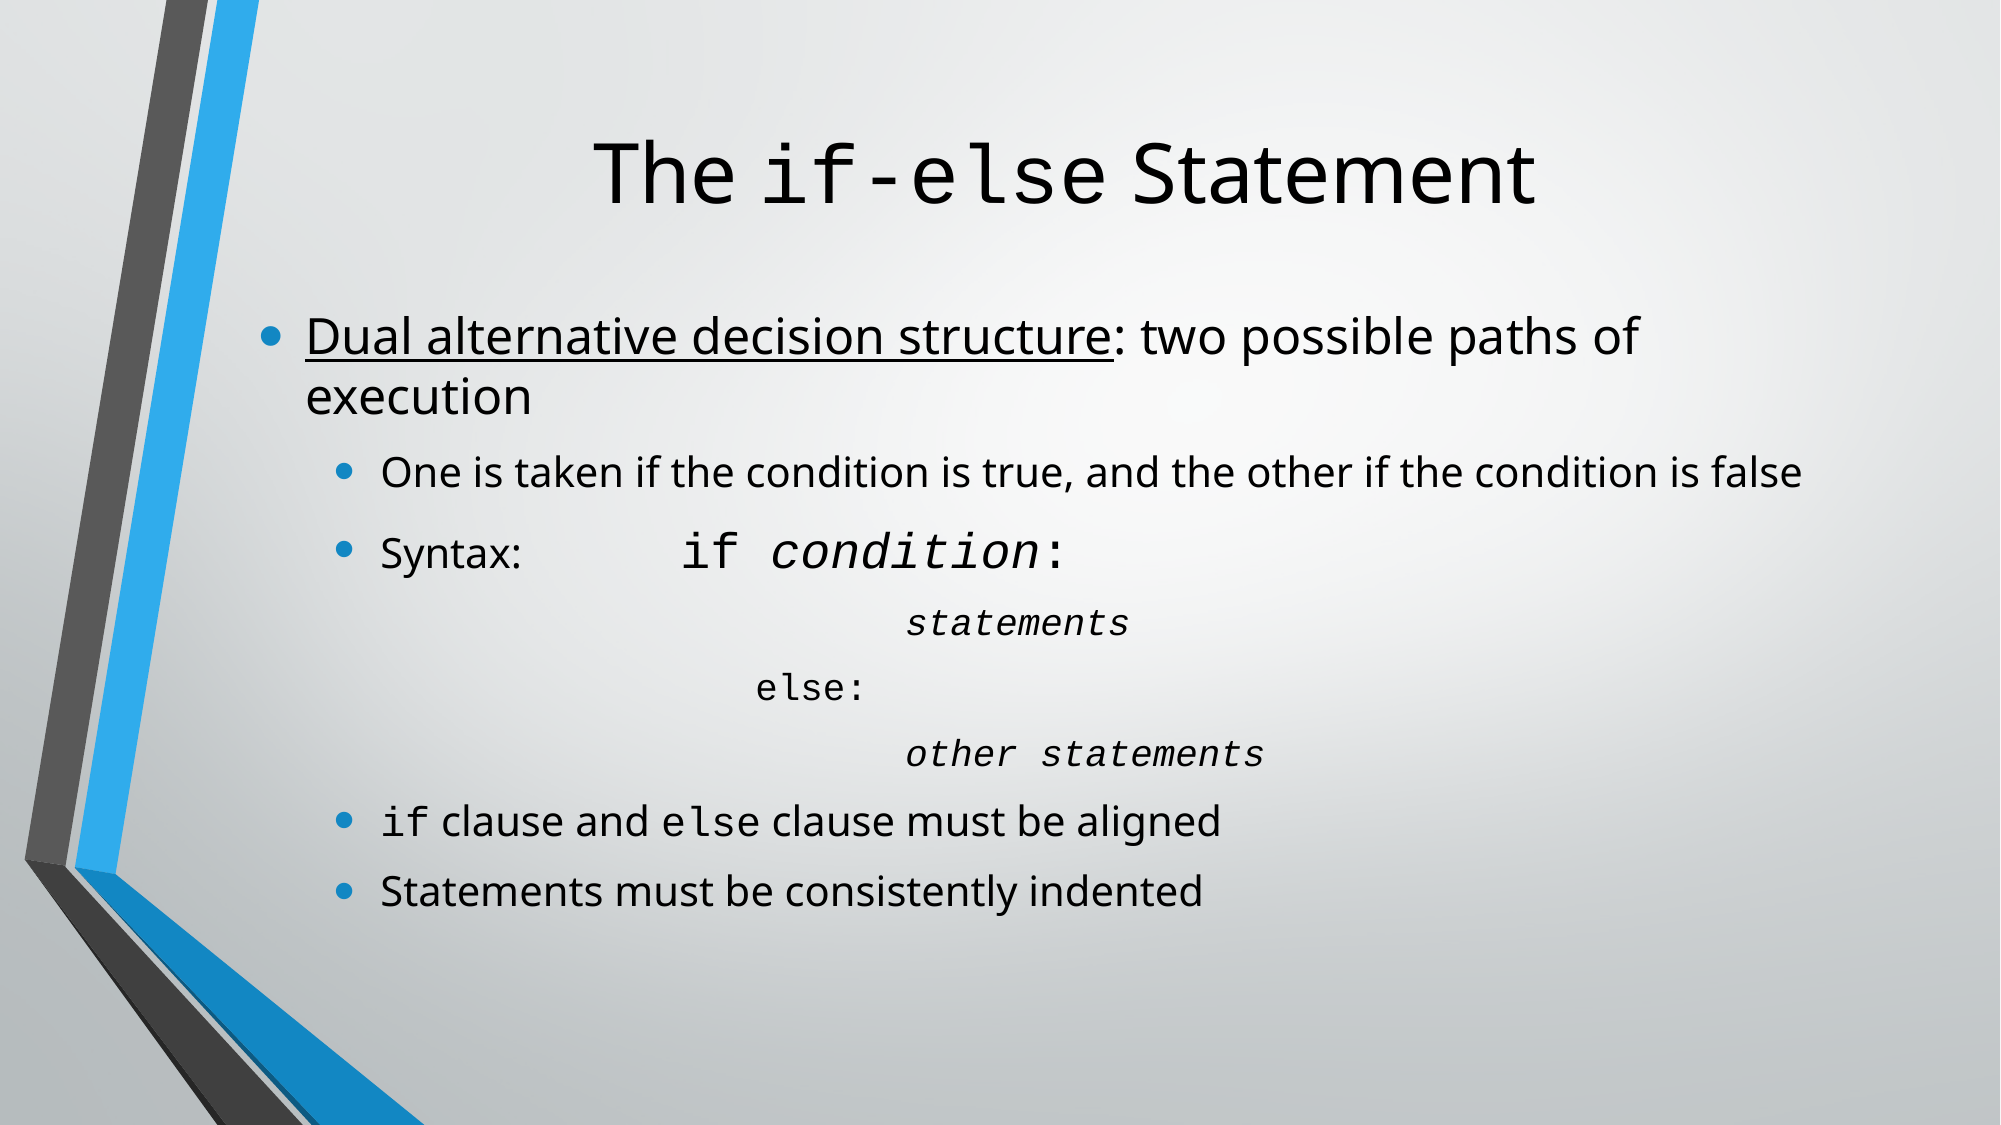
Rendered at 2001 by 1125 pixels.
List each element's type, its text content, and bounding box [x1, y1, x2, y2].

title The if-else Statement [243, 112, 1887, 270]
list Dual alternative decision structure: two possible paths of execution One is taken if the condition is true, and the other if the condition is false Syntax: if condition: statements else: other statements if clause and else clause must be aligned Statements must be consistently indented [243, 270, 1887, 950]
